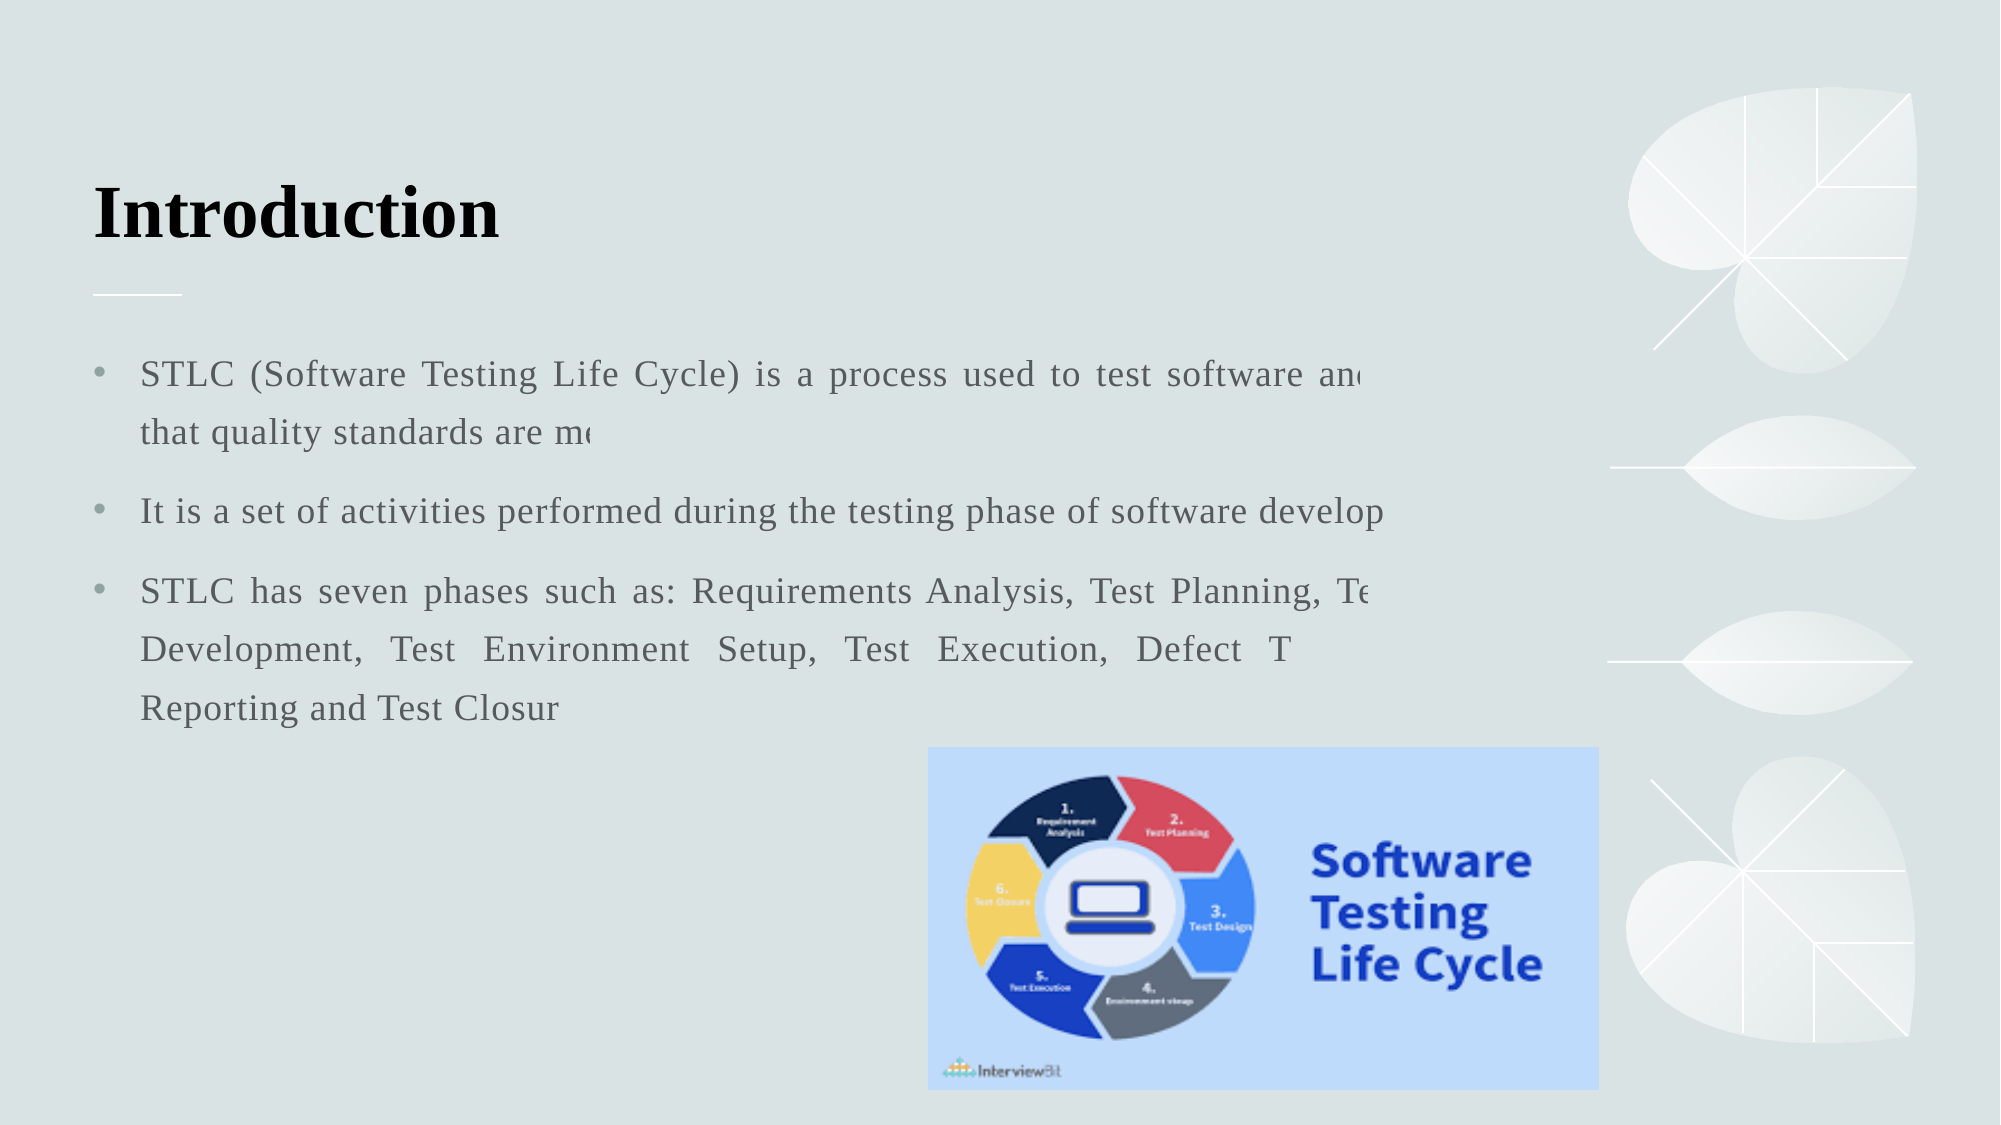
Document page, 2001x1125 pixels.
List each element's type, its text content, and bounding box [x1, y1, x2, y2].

list STLC (Software Testing Life Cycle) is a process used to test software and ensure that quality standards are met. It is a set of activities performed during the testing phase of software development. STLC has seven phases such as: Requirements Analysis, Test Planning, Test Case Development, Test Environment Setup, Test Execution, Defect Tracking and Reporting and Test Closure. [93, 327, 1513, 1022]
title Introduction [93, 65, 1512, 260]
picture [927, 747, 1599, 1090]
